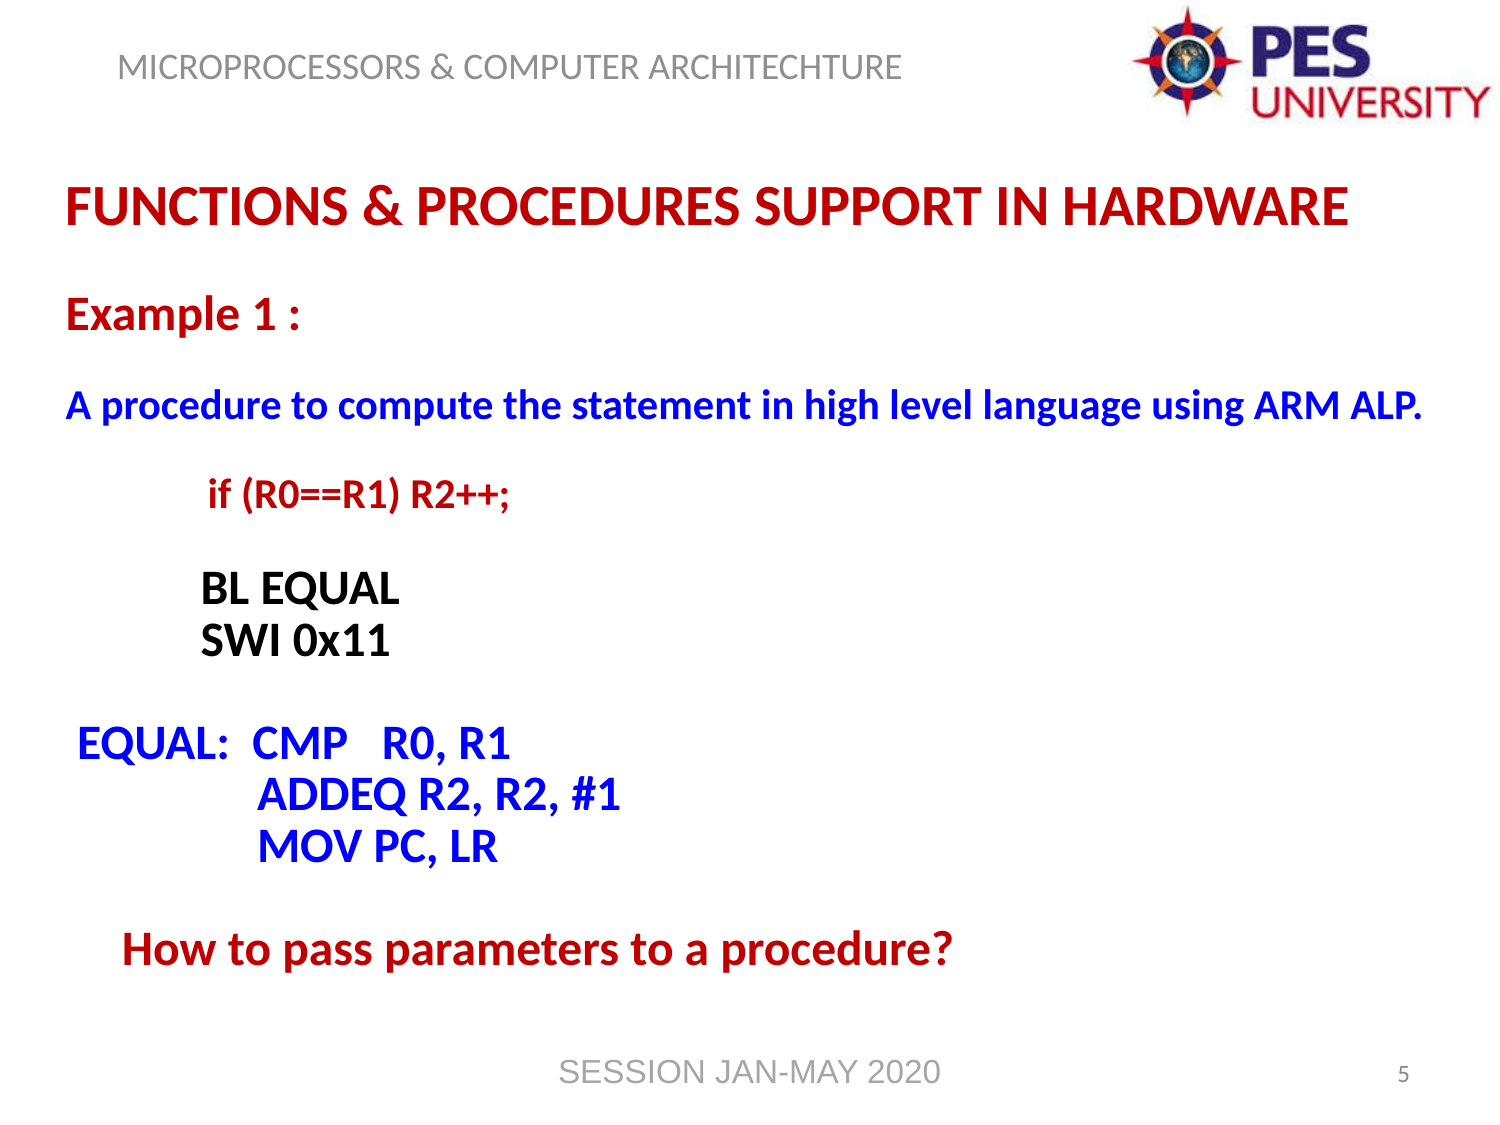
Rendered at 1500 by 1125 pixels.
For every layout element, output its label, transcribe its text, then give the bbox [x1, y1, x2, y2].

text_box Functions & Procedures support in hardware [50, 162, 1401, 243]
picture [1122, 0, 1500, 130]
text_box 5 [1074, 1042, 1425, 1103]
text_box Example 1 : A procedure to compute the statement in high level language using ARM ALP. if (R0==R1) R2++; BL EQUAL SWI 0x11 EQUAL: CMP R0, R1 ADDEQ R2, R2, #1 MOV PC, LR How to pass parameters to a procedure? [50, 290, 1449, 1125]
